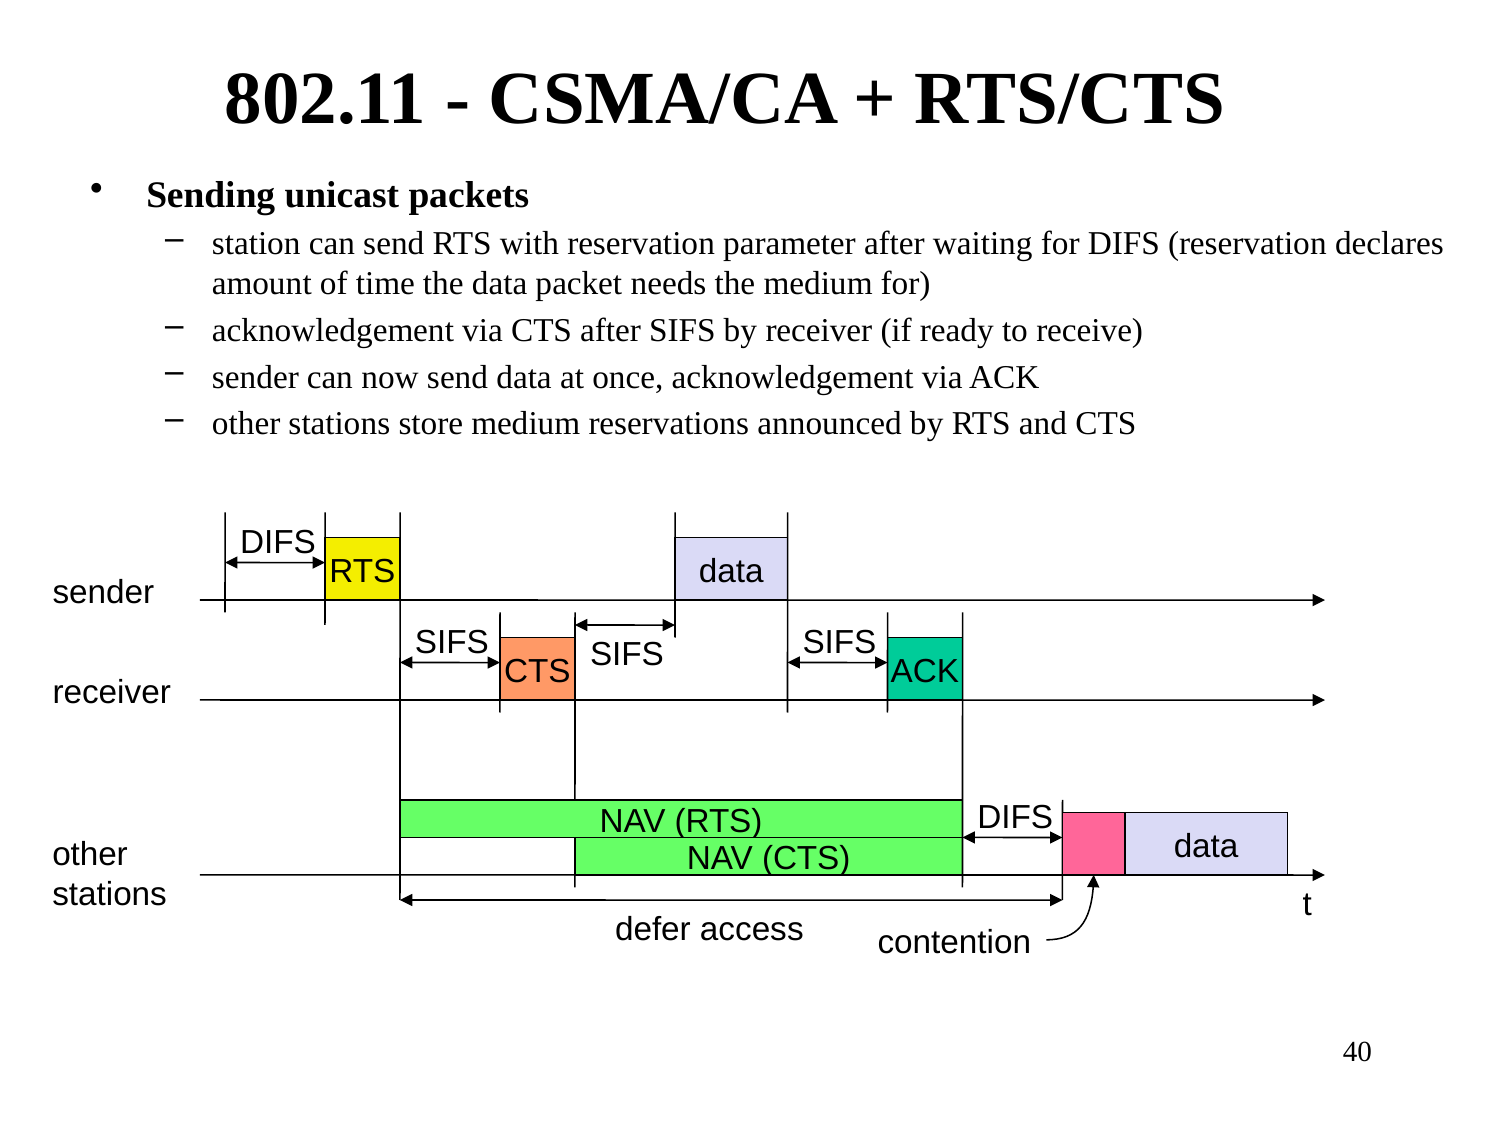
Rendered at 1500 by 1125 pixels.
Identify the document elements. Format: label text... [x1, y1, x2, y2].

text_box [400, 893, 1041, 907]
text_box NAV (CTS) [574, 837, 962, 875]
text_box DIFS [238, 563, 312, 568]
text_box SIFS [401, 612, 504, 668]
text_box [963, 831, 1062, 844]
text_box defer access [600, 901, 819, 955]
text_box ACK [888, 637, 962, 699]
text_box SIFS [888, 612, 892, 637]
text_box CTS [500, 637, 575, 700]
text_box data [676, 537, 787, 600]
text_box NAV (RTS) [399, 800, 962, 838]
list Sending unicast packets station can send RTS with reservation parameter after waiting for DIFS (reservation declares amount of time the data packet needs the medium for) acknowledgement via CTS after SIFS by receiver (if ready to receive) sender can now send data at once, acknowledgement via ACK other stations store medium reservations announced by RTS and CTS [74, 162, 1500, 476]
text_box SIFS [575, 624, 680, 680]
text_box [1095, 868, 1325, 882]
text_box DIFS [225, 512, 331, 562]
title 802.11 - CSMA/CA + RTS/CTS [87, 0, 1363, 162]
text_box DIFS [975, 838, 1050, 843]
text_box [574, 618, 676, 632]
text_box SIFS [788, 612, 887, 668]
text_box [963, 693, 1325, 707]
text_box [788, 593, 1325, 607]
text_box [225, 556, 324, 569]
text_box RTS [324, 537, 400, 600]
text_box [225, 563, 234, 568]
text_box contention [862, 912, 1047, 968]
text_box DIFS [963, 787, 1069, 837]
text_box sender [37, 562, 170, 618]
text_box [1046, 874, 1094, 941]
text_box t [1287, 874, 1327, 930]
text_box receiver [37, 662, 186, 718]
slide_number 40 [1074, 1024, 1388, 1101]
text_box data [1125, 812, 1288, 874]
text_box [1062, 812, 1125, 875]
text_box other stations [37, 824, 183, 920]
